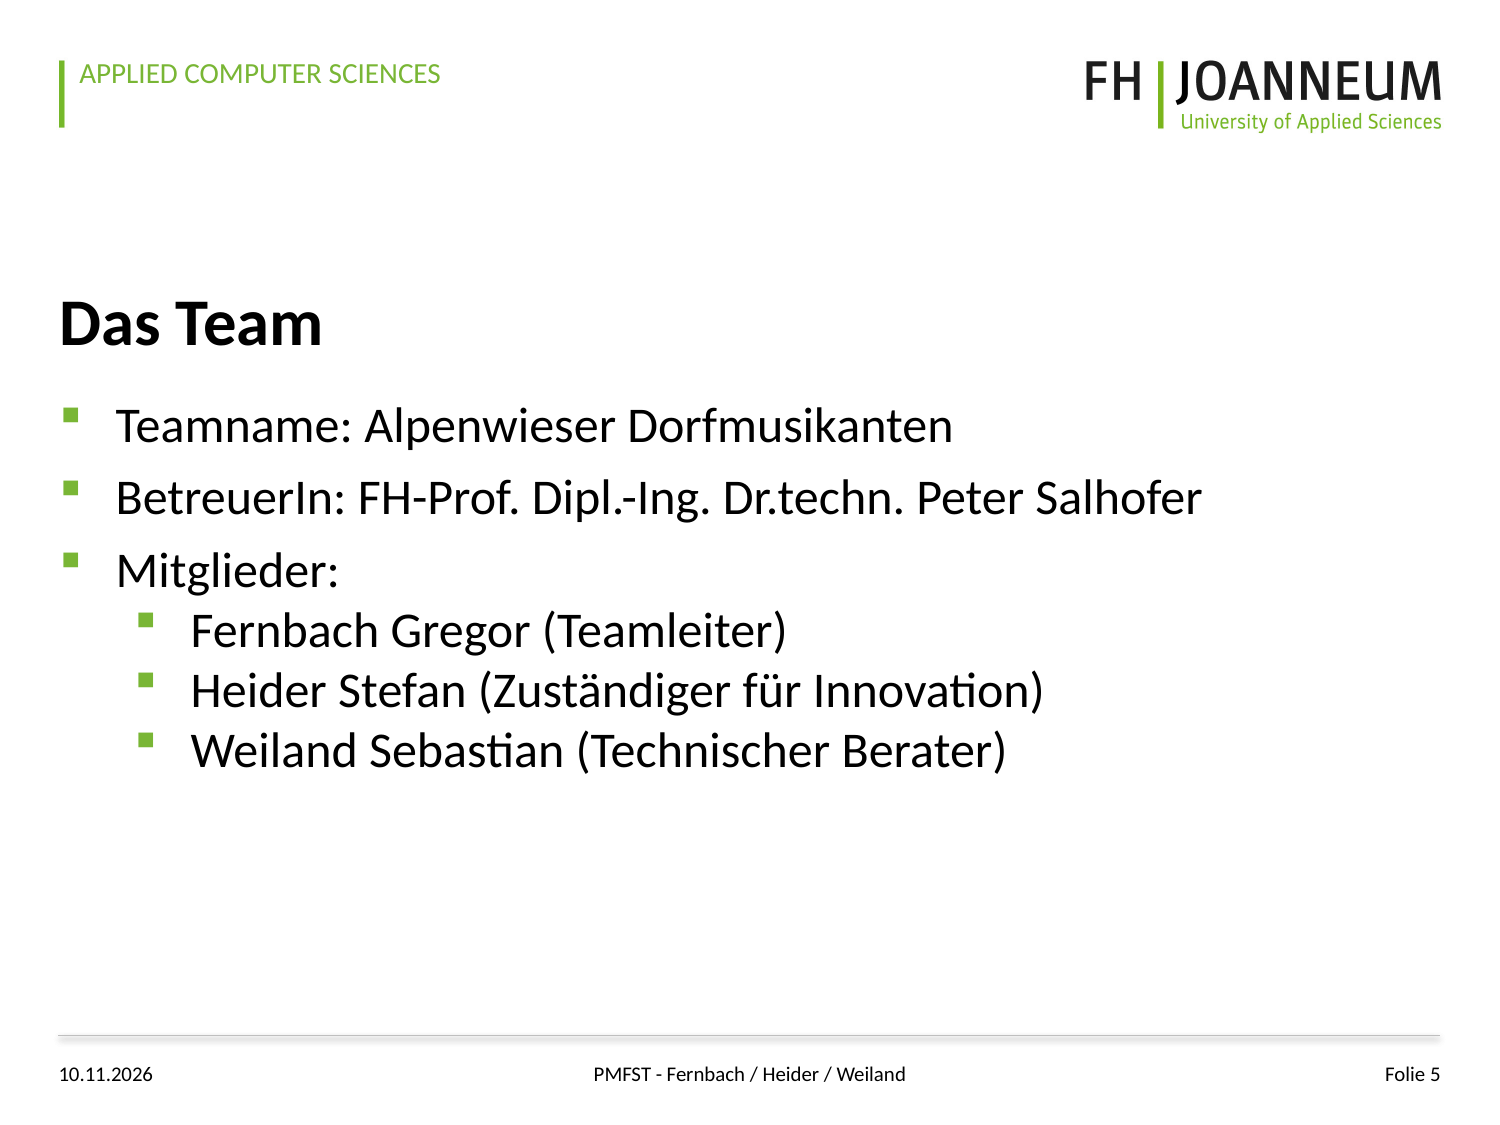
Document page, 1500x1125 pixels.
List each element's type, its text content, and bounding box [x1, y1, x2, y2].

slide_number Folie 5 [1105, 1042, 1456, 1103]
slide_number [43, 1042, 394, 1103]
picture [0, 1, 1500, 179]
title Das Team [44, 178, 1456, 367]
list Teamname: Alpenwieser Dorfmusikanten BetreuerIn: FH-Prof. Dipl.-Ing. Dr.techn. Peter Salhofer Mitglieder: Fernbach Gregor (Teamleiter) Heider Stefan (Zuständiger für Innovation) Weiland Sebastian (Technischer Berater) [44, 384, 1456, 1000]
footer PMFST - Fernbach / Heider / Weiland [512, 1042, 988, 1103]
